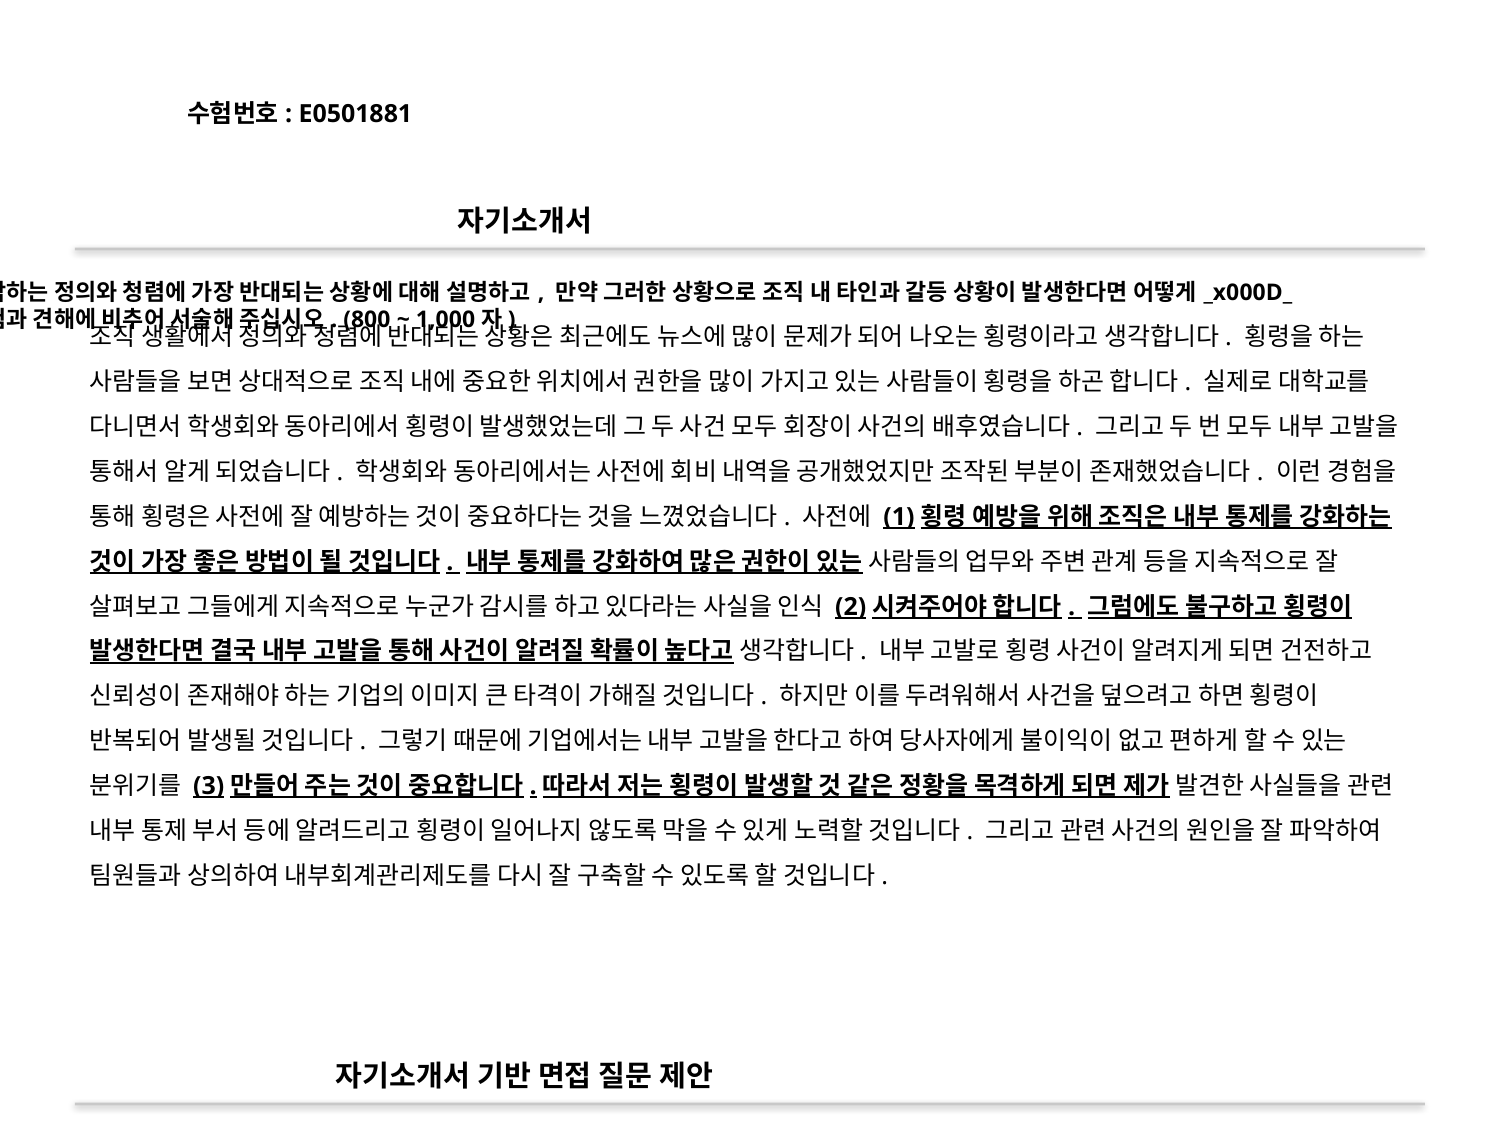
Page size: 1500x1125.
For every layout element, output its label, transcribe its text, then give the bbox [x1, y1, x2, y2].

text_box 수험번호: E0501881 [172, 45, 428, 135]
text_box 조직 생활에서 본인이 생각하는 정의와 청렴에 가장 반대되는 상황에 대해 설명하고, 만약 그러한 상황으로 조직 내 타인과 갈등 상황이 발생한다면 어떻게_x000D_ 대처할 것인지 본인의 경험과 견해에 비추어 서술해 주십시오. (800 ~ 1,000자) [0, 224, 1308, 340]
text_box 자기소개서 기반 면접 질문 제안 [321, 1004, 729, 1100]
text_box 조직 생활에서 정의와 청렴에 반대되는 상황은 최근에도 뉴스에 많이 문제가 되어 나오는 횡령이라고 생각합니다. 횡령을 하는 사람들을 보면 상대적으로 조직 내에 중요한 위치에서 권한을 많이 가지고 있는 사람들이 횡령을 하곤 합니다. 실제로 대학교를 다니면서 학생회와 동아리에서 횡령이 발생했었는데 그 두 사건 모두 회장이 사건의 배후였습니다. 그리고 두 번 모두 내부 고발을 통해서 알게 되었습니다. 학생회와 동아리에서는 사전에 회비 내역을 공개했었지만 조작된 부분이 존재했었습니다. 이런 경험을 통해 횡령은 사전에 잘 예방하는 것이 중요하다는 것을 느꼈었습니다. 사전에 (1)횡령 예방을 위해 조직은 내부 통제를 강화하는 것이 가장 좋은 방법이 될 것입니다. 내부 통제를 강화하여 많은 권한이 있는 사람들의 업무와 주변 관계 등을 지속적으로 잘 살펴보고 그들에게 지속적으로 누군가 감시를 하고 있다라는 사실을 인식 (2)시켜주어야 합니다. 그럼에도 불구하고 횡령이 발생한다면 결국 내부 고발을 통해 사건이 알려질 확률이 높다고 생각합니다. 내부 고발로 횡령 사건이 알려지게 되면 건전하고 신뢰성이 존재해야 하는 기업의 이미지 큰 타격이 가해질 것입니다. 하지만 이를 두려워해서 사건을 덮으려고 하면 횡령이 반복되어 발생될 것입니다. 그렇기 때문에 기업에서는 내부 고발을 한다고 하여 당사자에게 불이익이 없고 편하게 할 수 있는 분위기를 (3)만들어 주는 것이 중요합니다.따라서 저는 횡령이 발생할 것 같은 정황을 목격하게 되면 제가 발견한 사실들을 관련 내부 통제 부서 등에 알려드리고 횡령이 일어나지 않도록 막을 수 있게 노력할 것입니다. 그리고 관련 사건의 원인을 잘 파악하여 팀원들과 상의하여 내부회계관리제도를 다시 잘 구축할 수 있도록 할 것입니다. [74, 232, 1425, 897]
text_box [74, 1102, 1426, 1106]
text_box 자기소개서 [442, 149, 608, 224]
